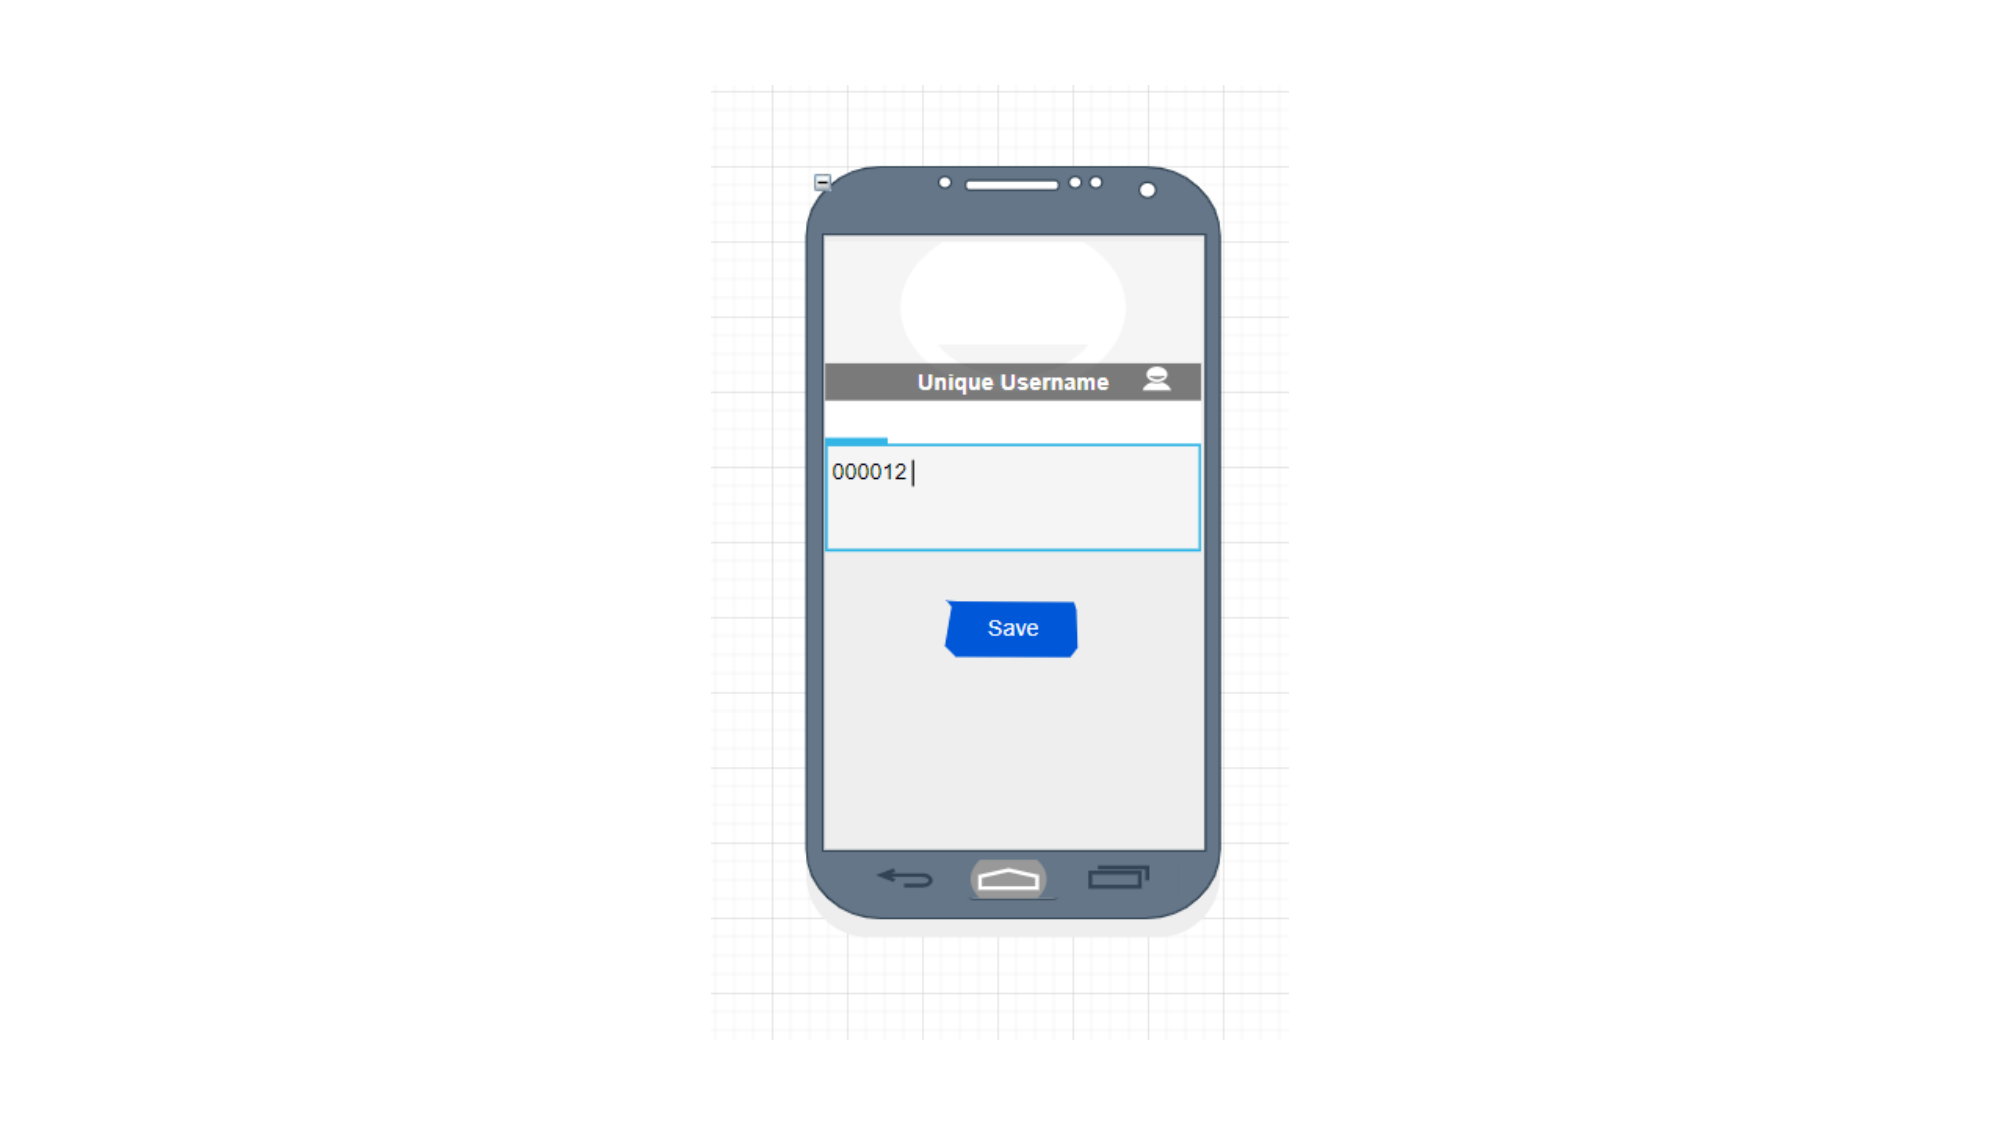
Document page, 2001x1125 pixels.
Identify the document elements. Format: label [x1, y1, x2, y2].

picture [711, 85, 1289, 1040]
